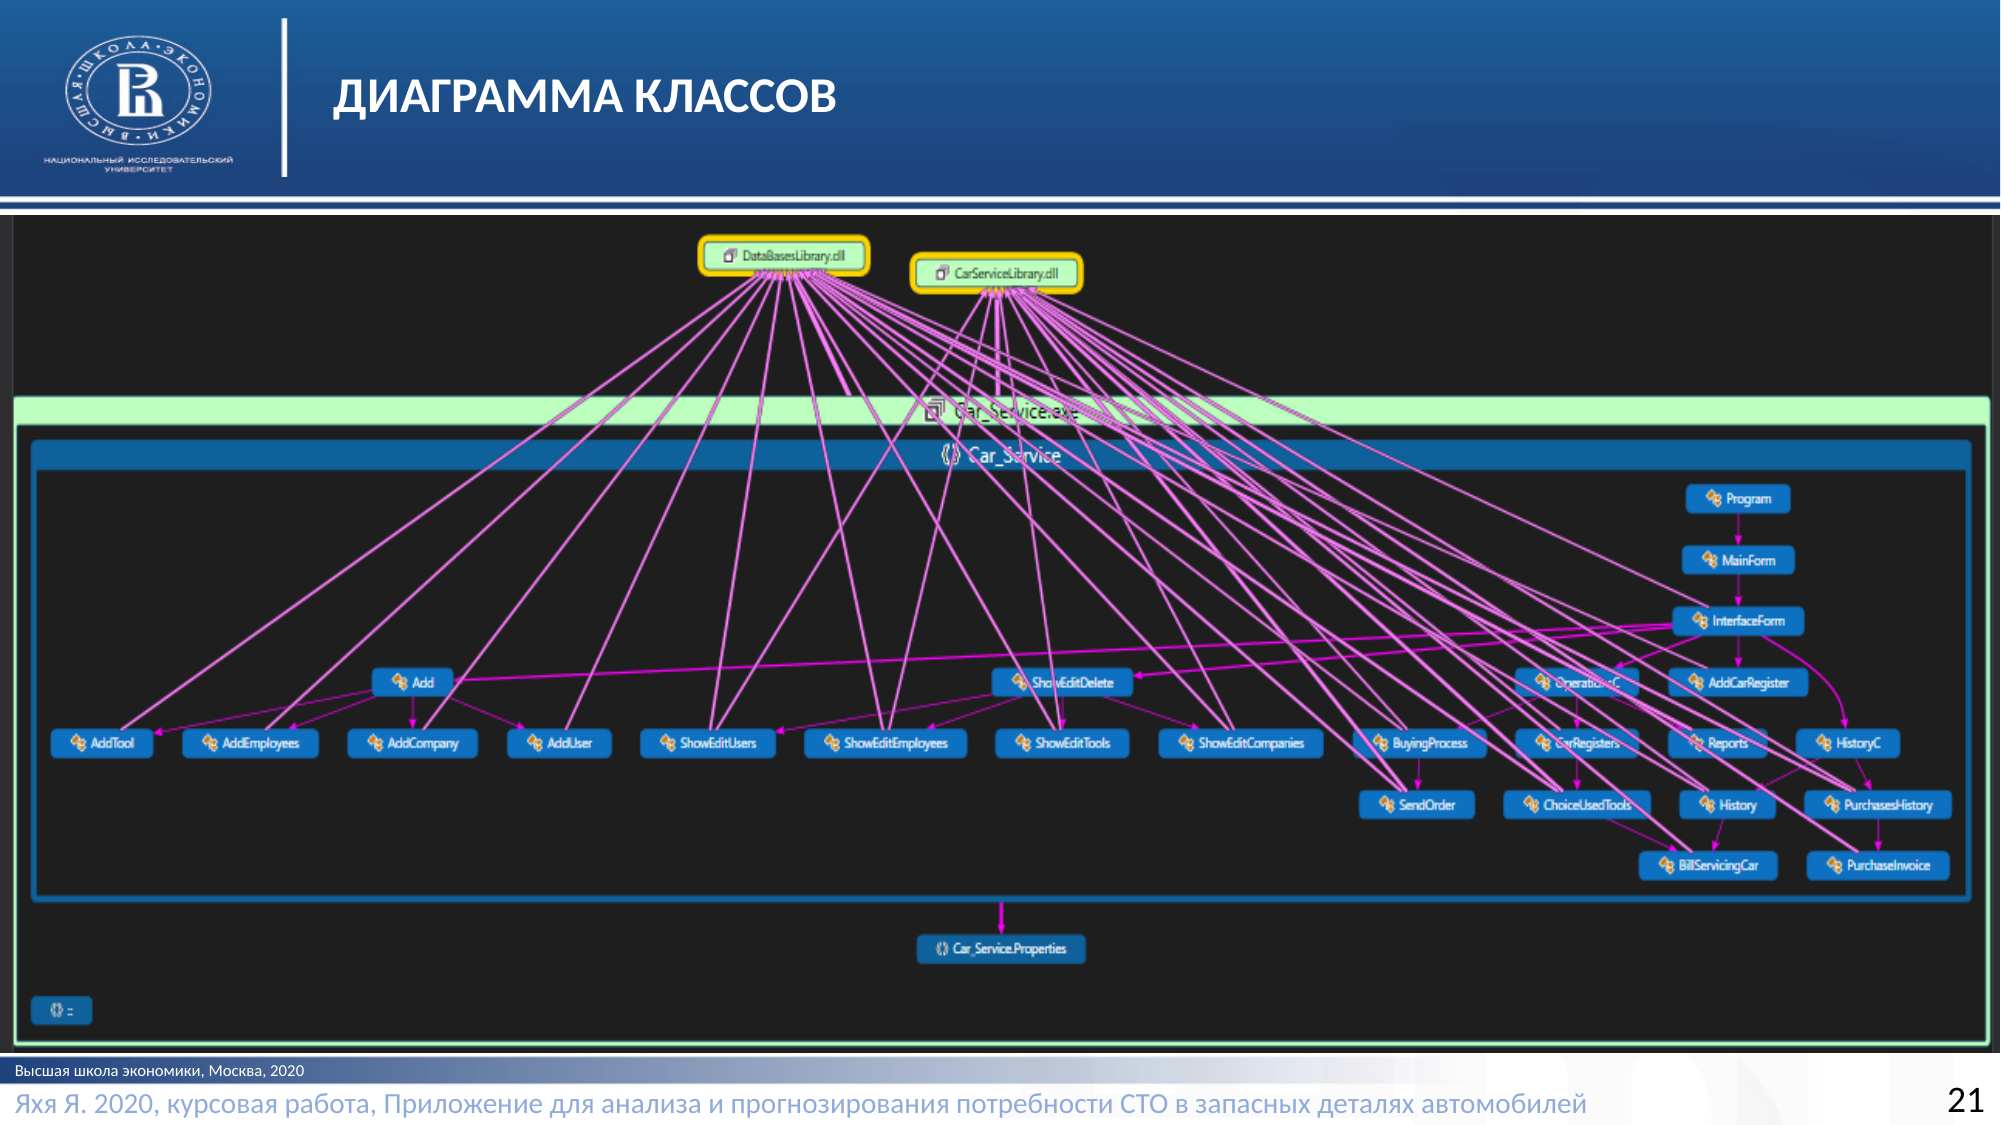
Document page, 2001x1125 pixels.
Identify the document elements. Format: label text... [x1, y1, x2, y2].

picture [0, 0, 2001, 1125]
text_box Высшая школа экономики, Москва, 2020 [0, 1053, 680, 1076]
text_box ДИАГРАММА КЛАССОВ [319, 58, 1539, 127]
slide_number 21 [1550, 1067, 2000, 1125]
text_box Яхя Я. 2020, курсовая работа, Приложение для анализа и прогнозирования потребности СТО в запасных деталях автомобилей [0, 1076, 1633, 1125]
